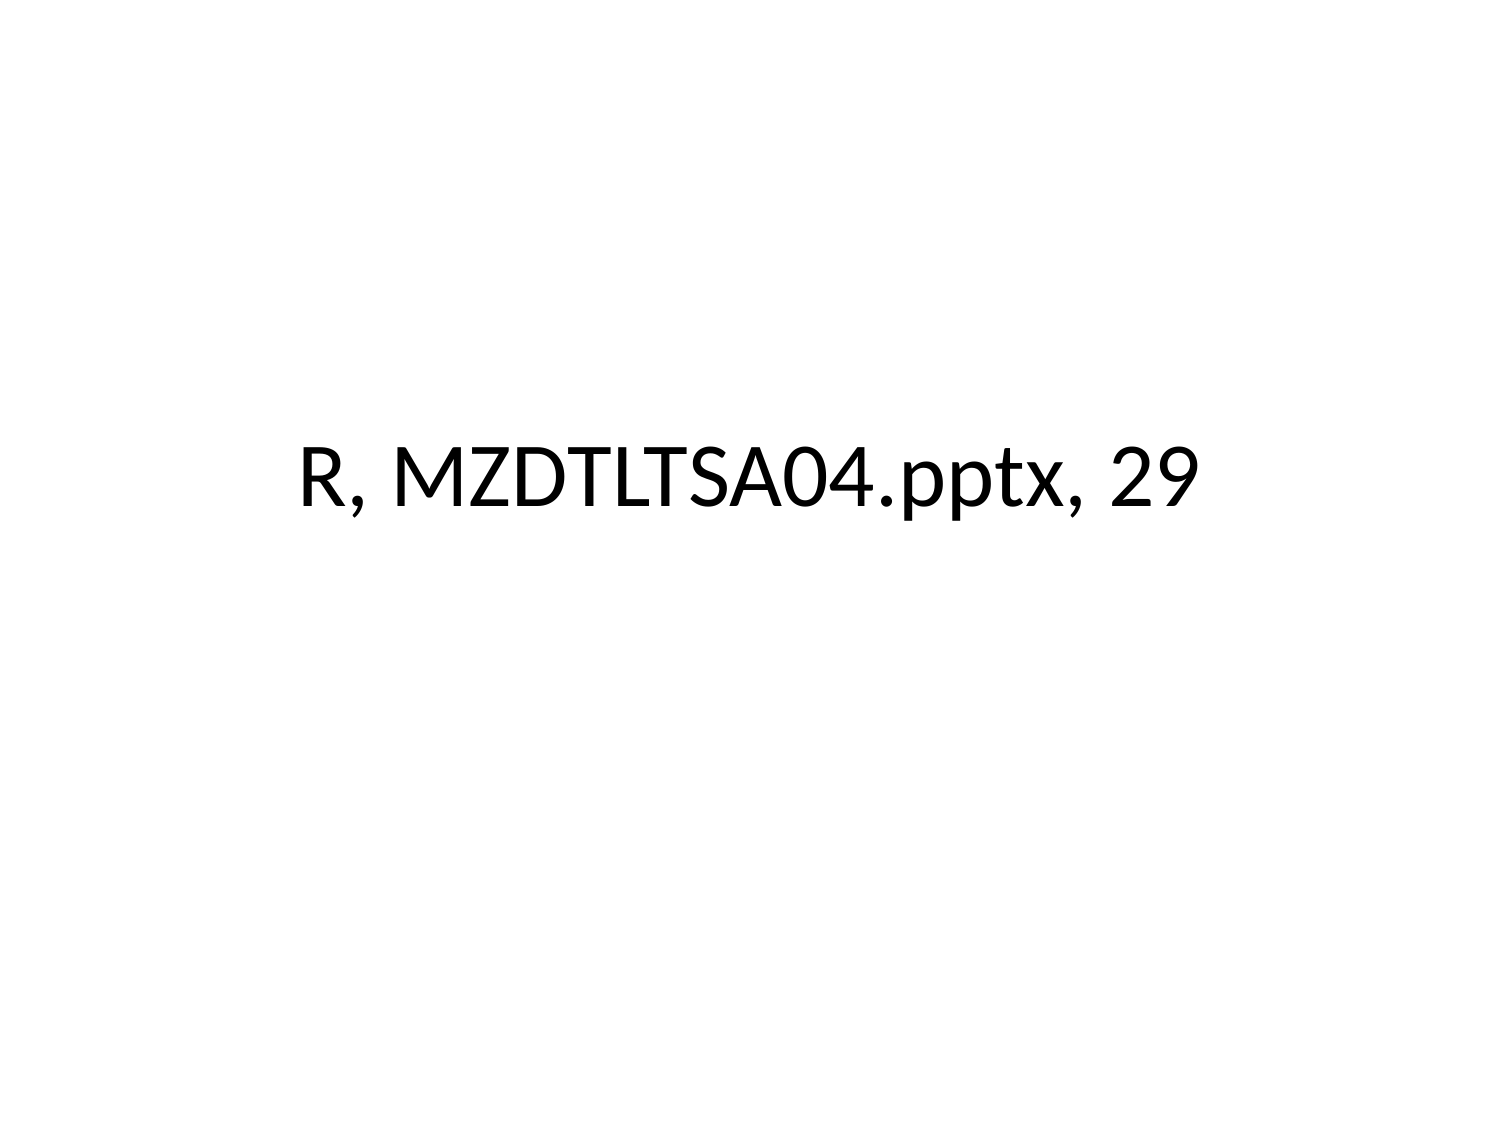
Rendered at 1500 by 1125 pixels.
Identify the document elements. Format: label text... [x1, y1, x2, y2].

title R, MZDTLTSA04.pptx, 29 [112, 349, 1388, 591]
